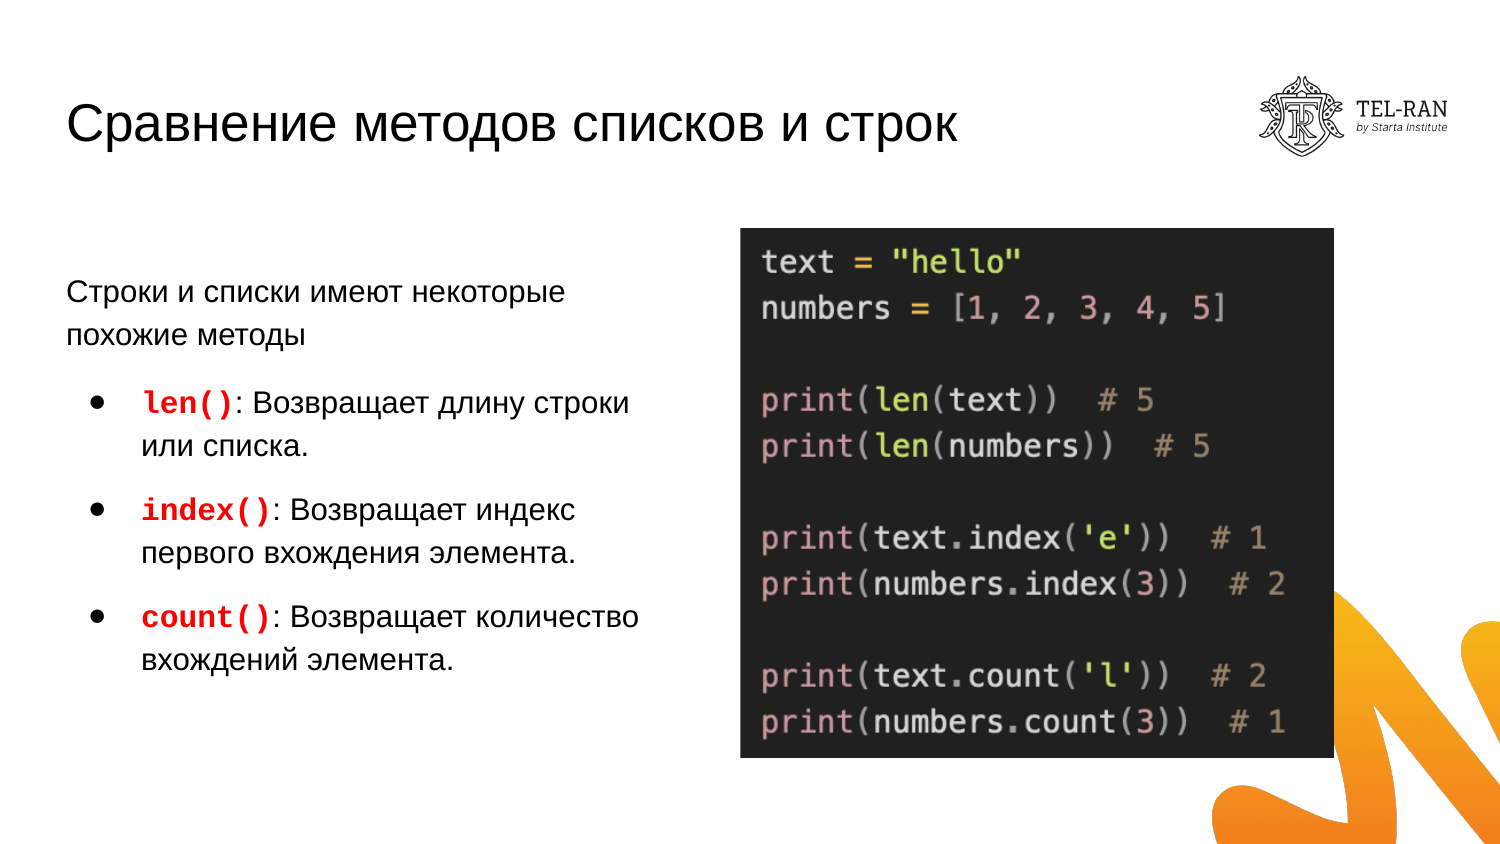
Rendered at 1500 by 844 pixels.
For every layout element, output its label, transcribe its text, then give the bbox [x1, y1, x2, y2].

title Сравнение методов списков и строк [51, 72, 1449, 167]
picture [740, 227, 1500, 844]
list Строки и списки имеют некоторые похожие методы len(): Возвращает длину строки или списка. index(): Возвращает индекс первого вхождения элемента. count(): Возвращает количество вхождений элемента. [51, 250, 684, 750]
picture [1259, 76, 1447, 157]
